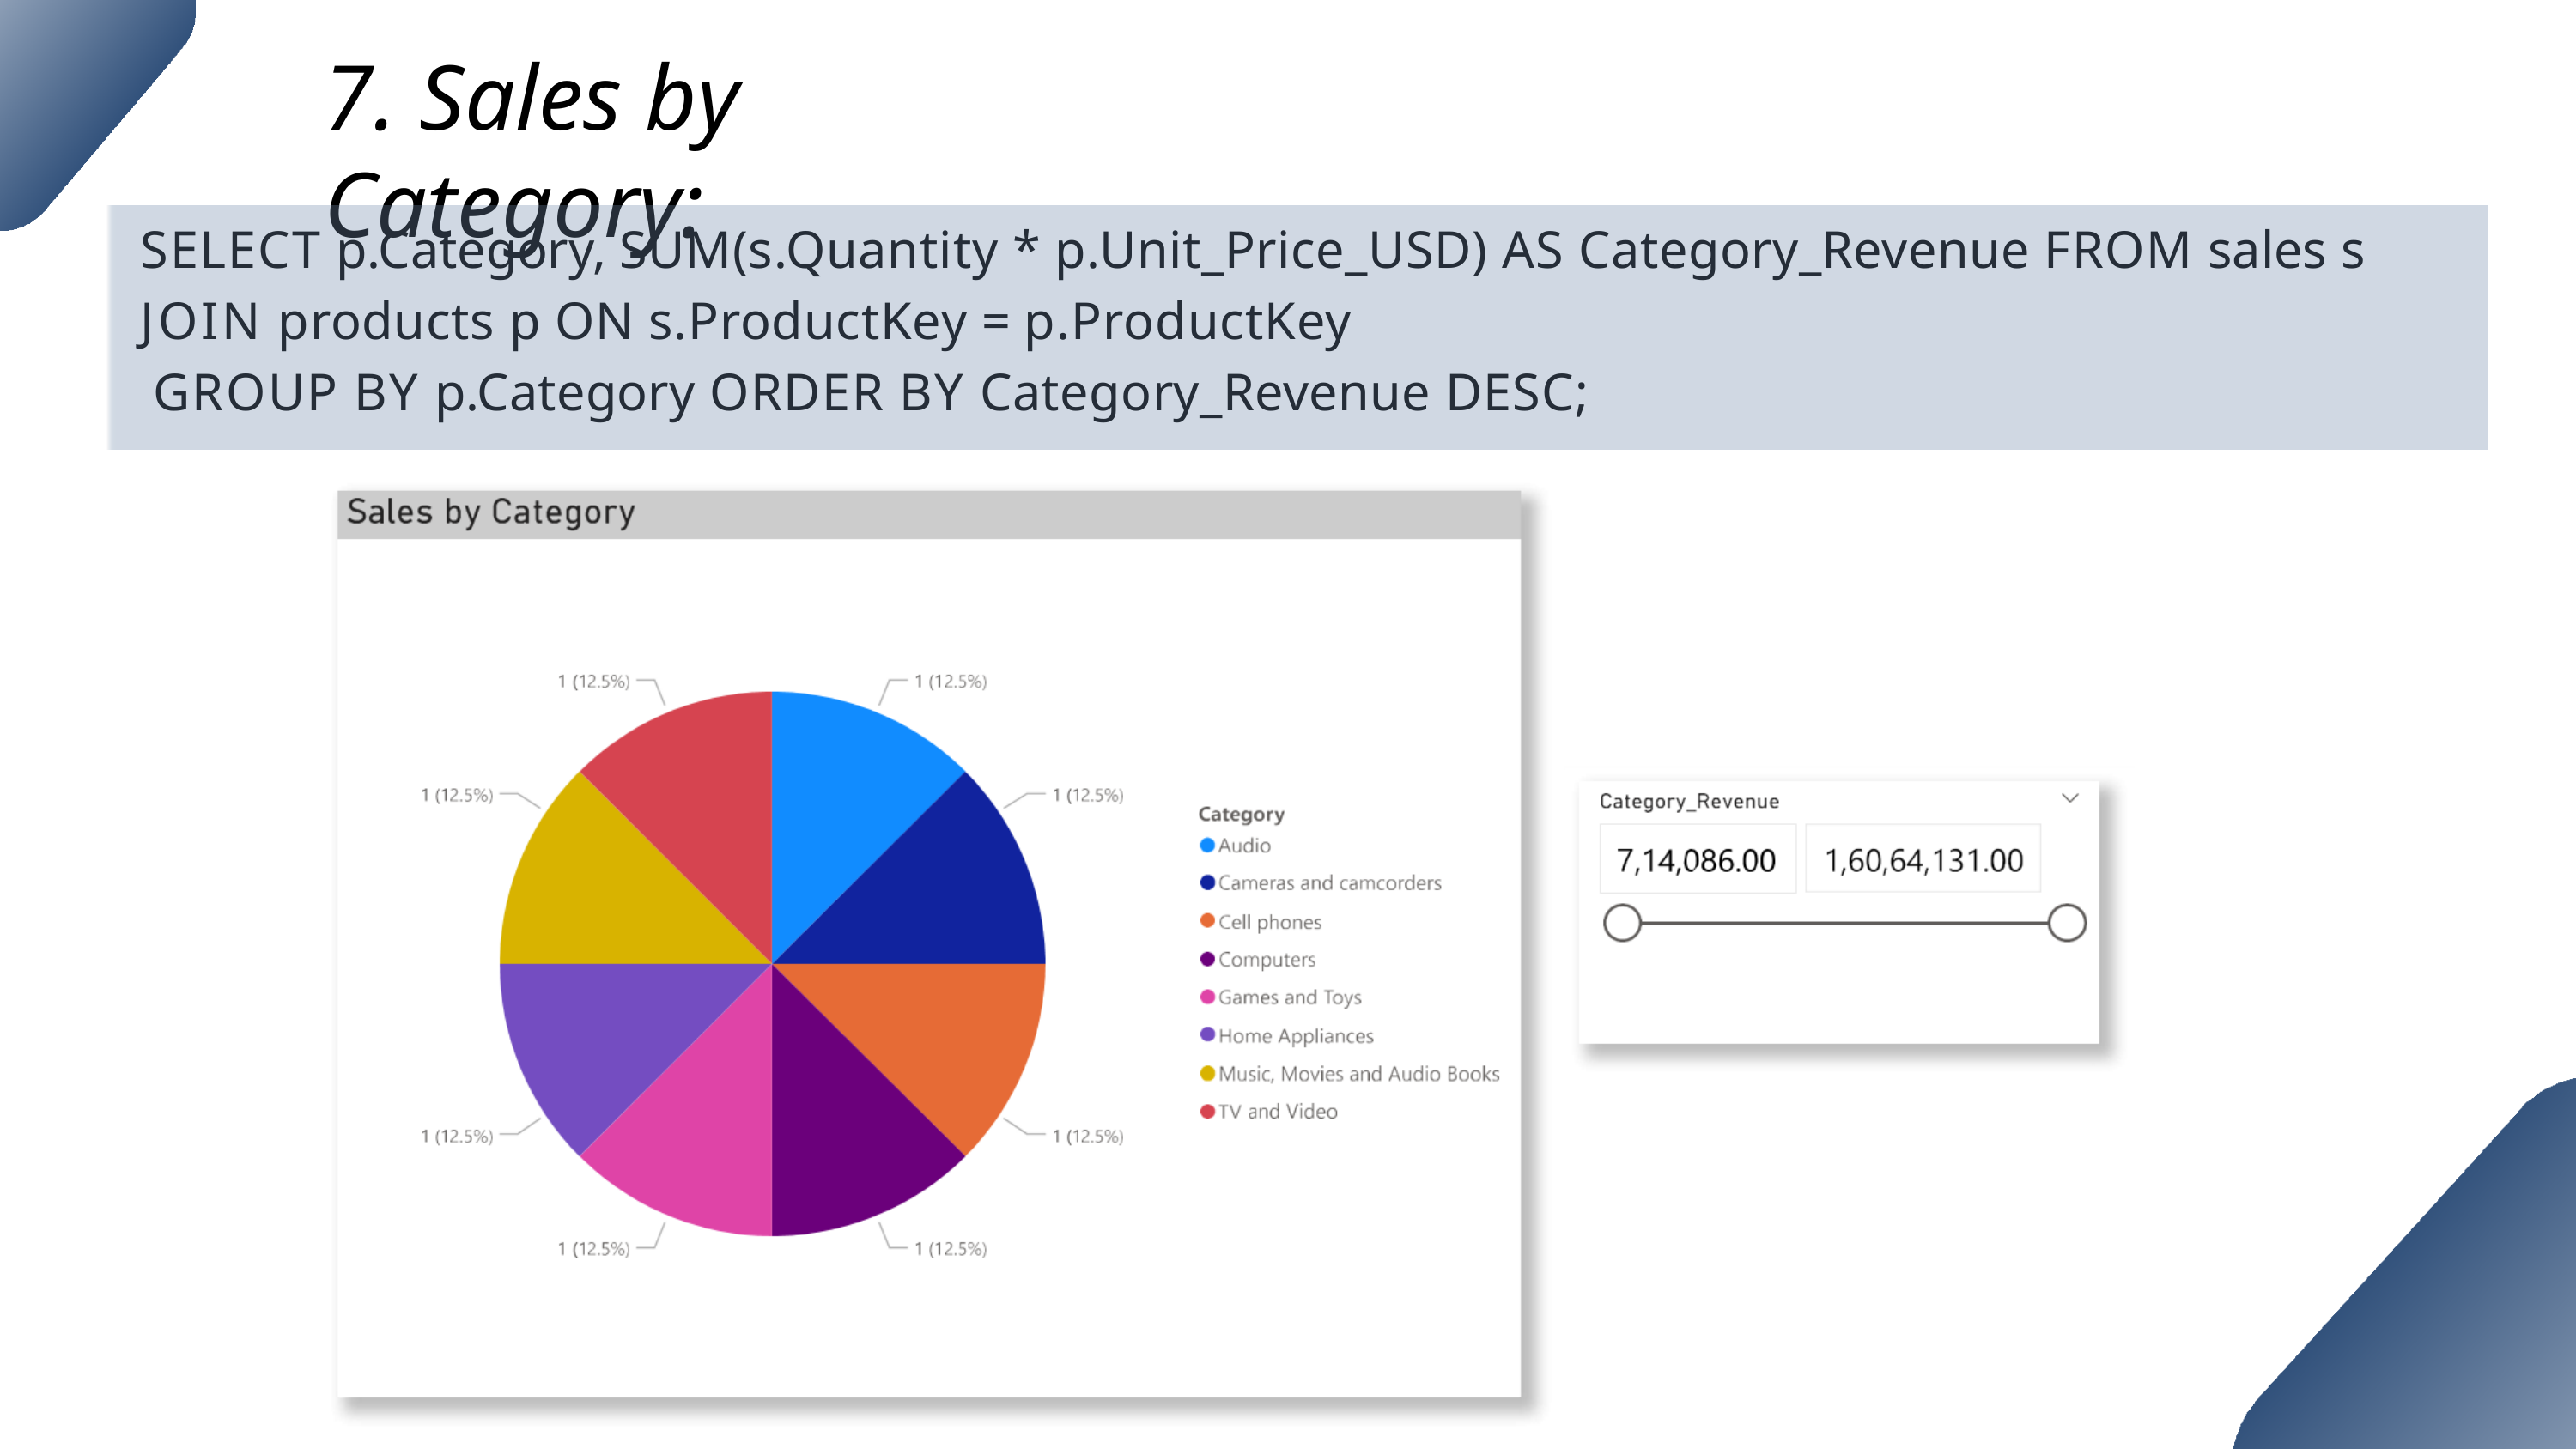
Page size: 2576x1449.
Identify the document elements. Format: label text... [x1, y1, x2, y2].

picture [331, 476, 2135, 1434]
picture [0, 0, 2488, 450]
picture [2233, 1076, 2576, 1449]
title 7. Sales by Category: [322, 39, 919, 204]
